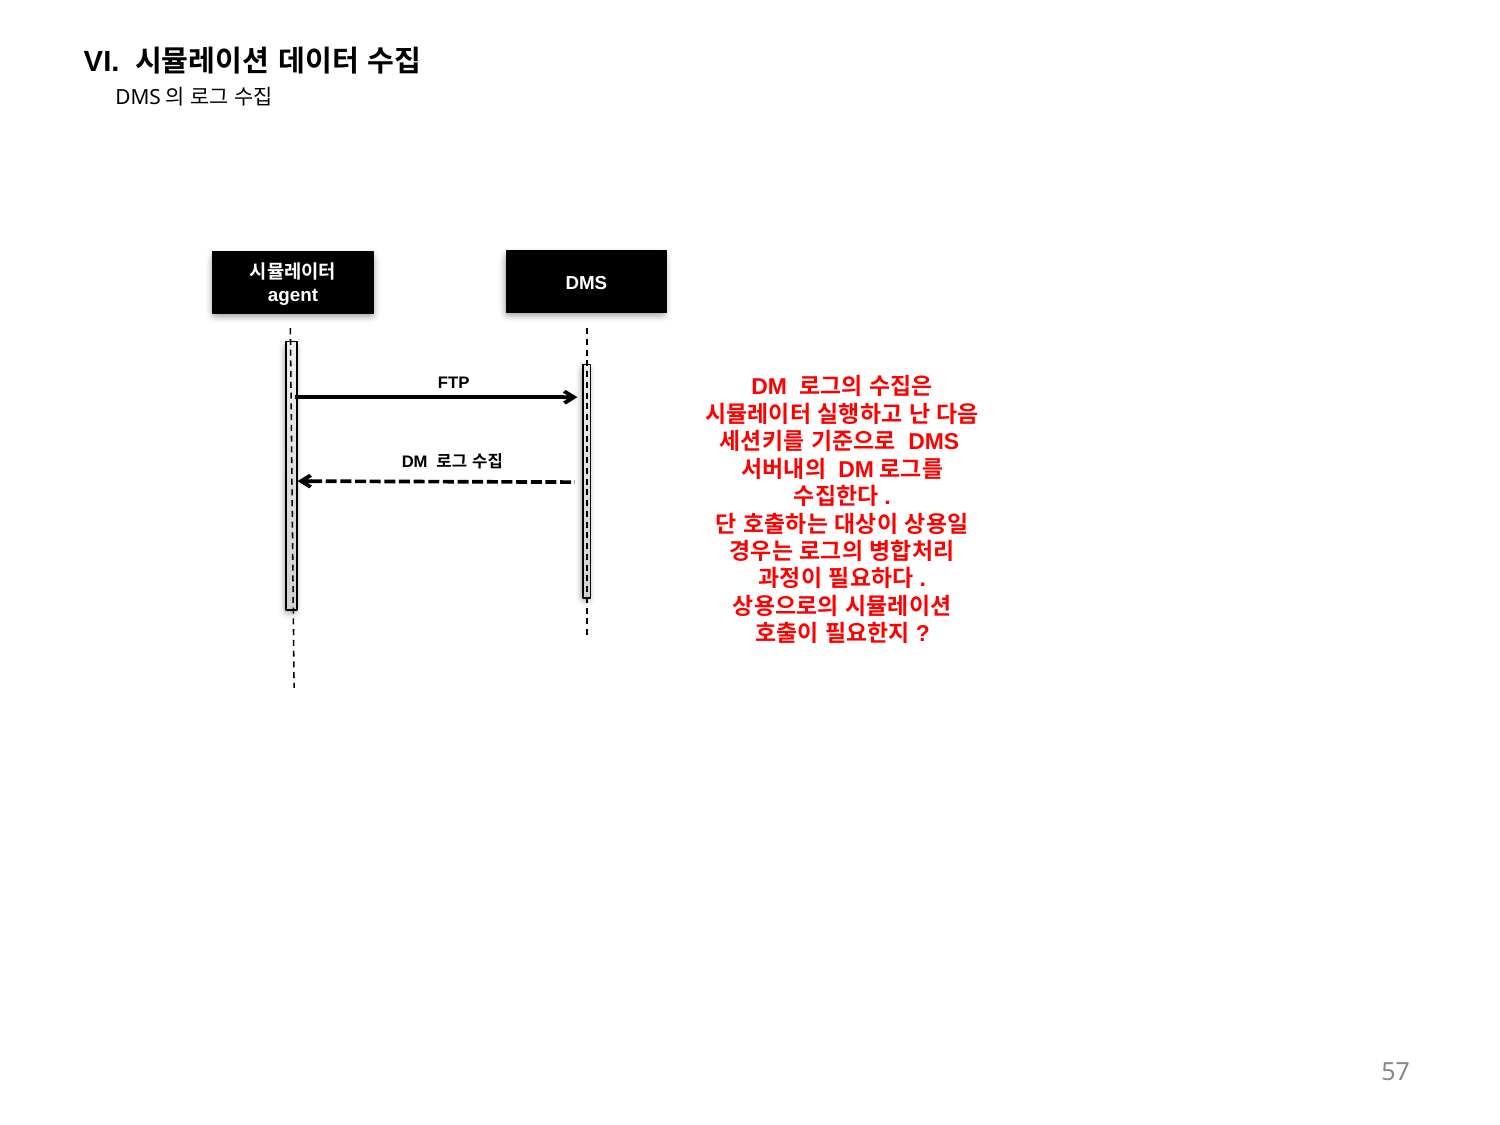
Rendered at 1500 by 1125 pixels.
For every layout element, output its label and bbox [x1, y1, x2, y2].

text_box [506, 250, 667, 313]
text_box [582, 327, 591, 639]
text_box [213, 251, 374, 314]
text_box [386, 443, 519, 478]
title [100, 79, 1123, 124]
text_box [688, 364, 997, 654]
text_box [286, 327, 578, 689]
text_box [41, 23, 1409, 79]
slide_number [1074, 1042, 1425, 1103]
